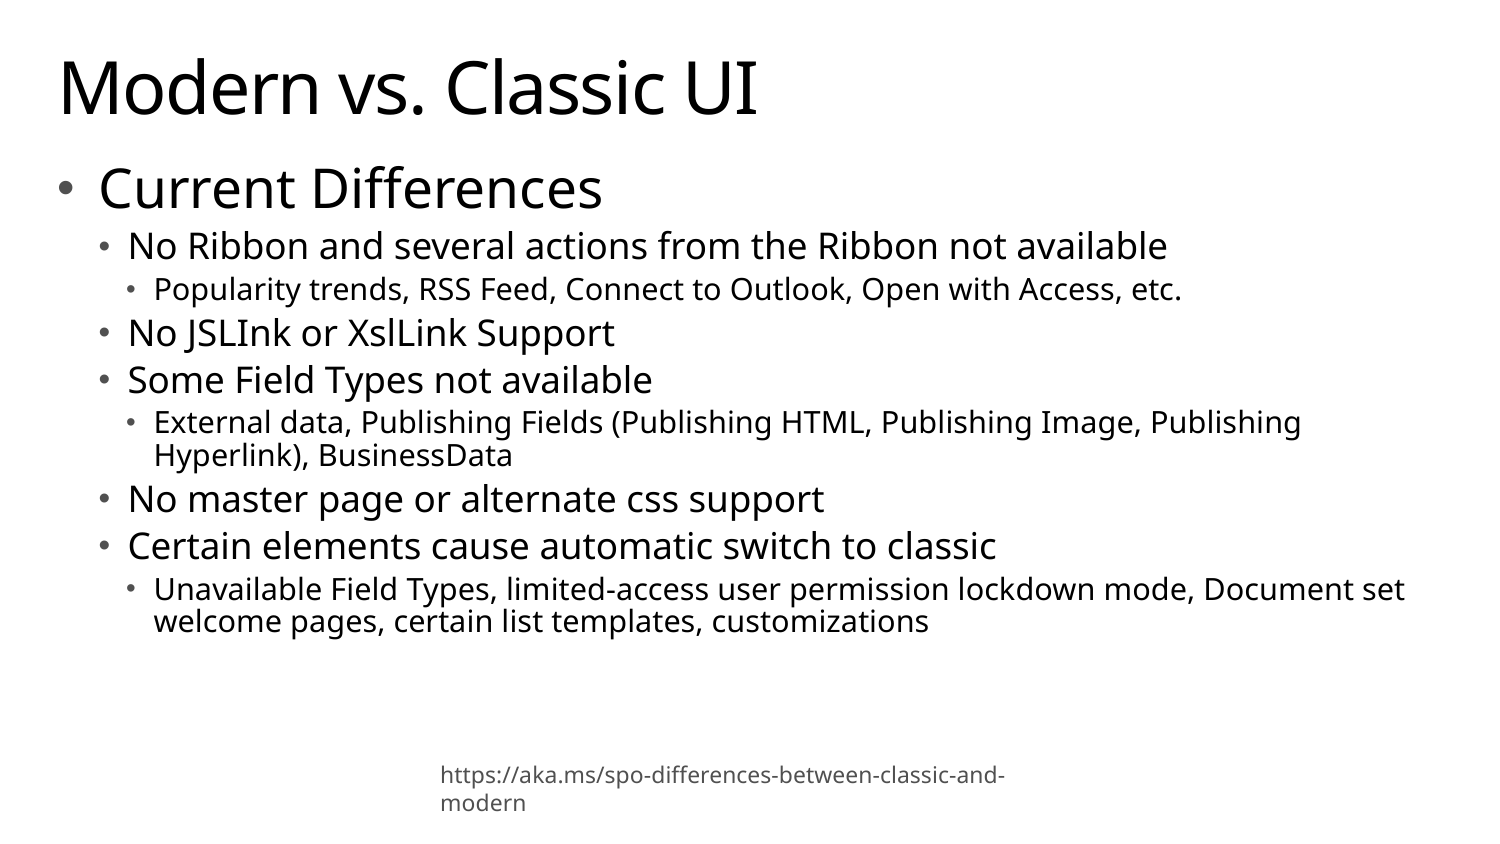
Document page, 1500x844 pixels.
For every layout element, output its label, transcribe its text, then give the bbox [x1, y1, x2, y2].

text_box https://aka.ms/spo-differences-between-classic-and-modern [425, 753, 1075, 823]
list Current Differences No Ribbon and several actions from the Ribbon not available Popularity trends, RSS Feed, Connect to Outlook, Open with Access, etc. No JSLInk or XslLink Support Some Field Types not available External data, Publishing Fields (Publishing HTML, Publishing Image, Publishing Hyperlink), BusinessData No master page or alternate css support Certain elements cause automatic switch to classic Unavailable Field Types, limited-access user permission lockdown mode, Document set welcome pages, certain list templates, customizations [33, 147, 1467, 401]
title Modern vs. Classic UI [33, 35, 1468, 147]
